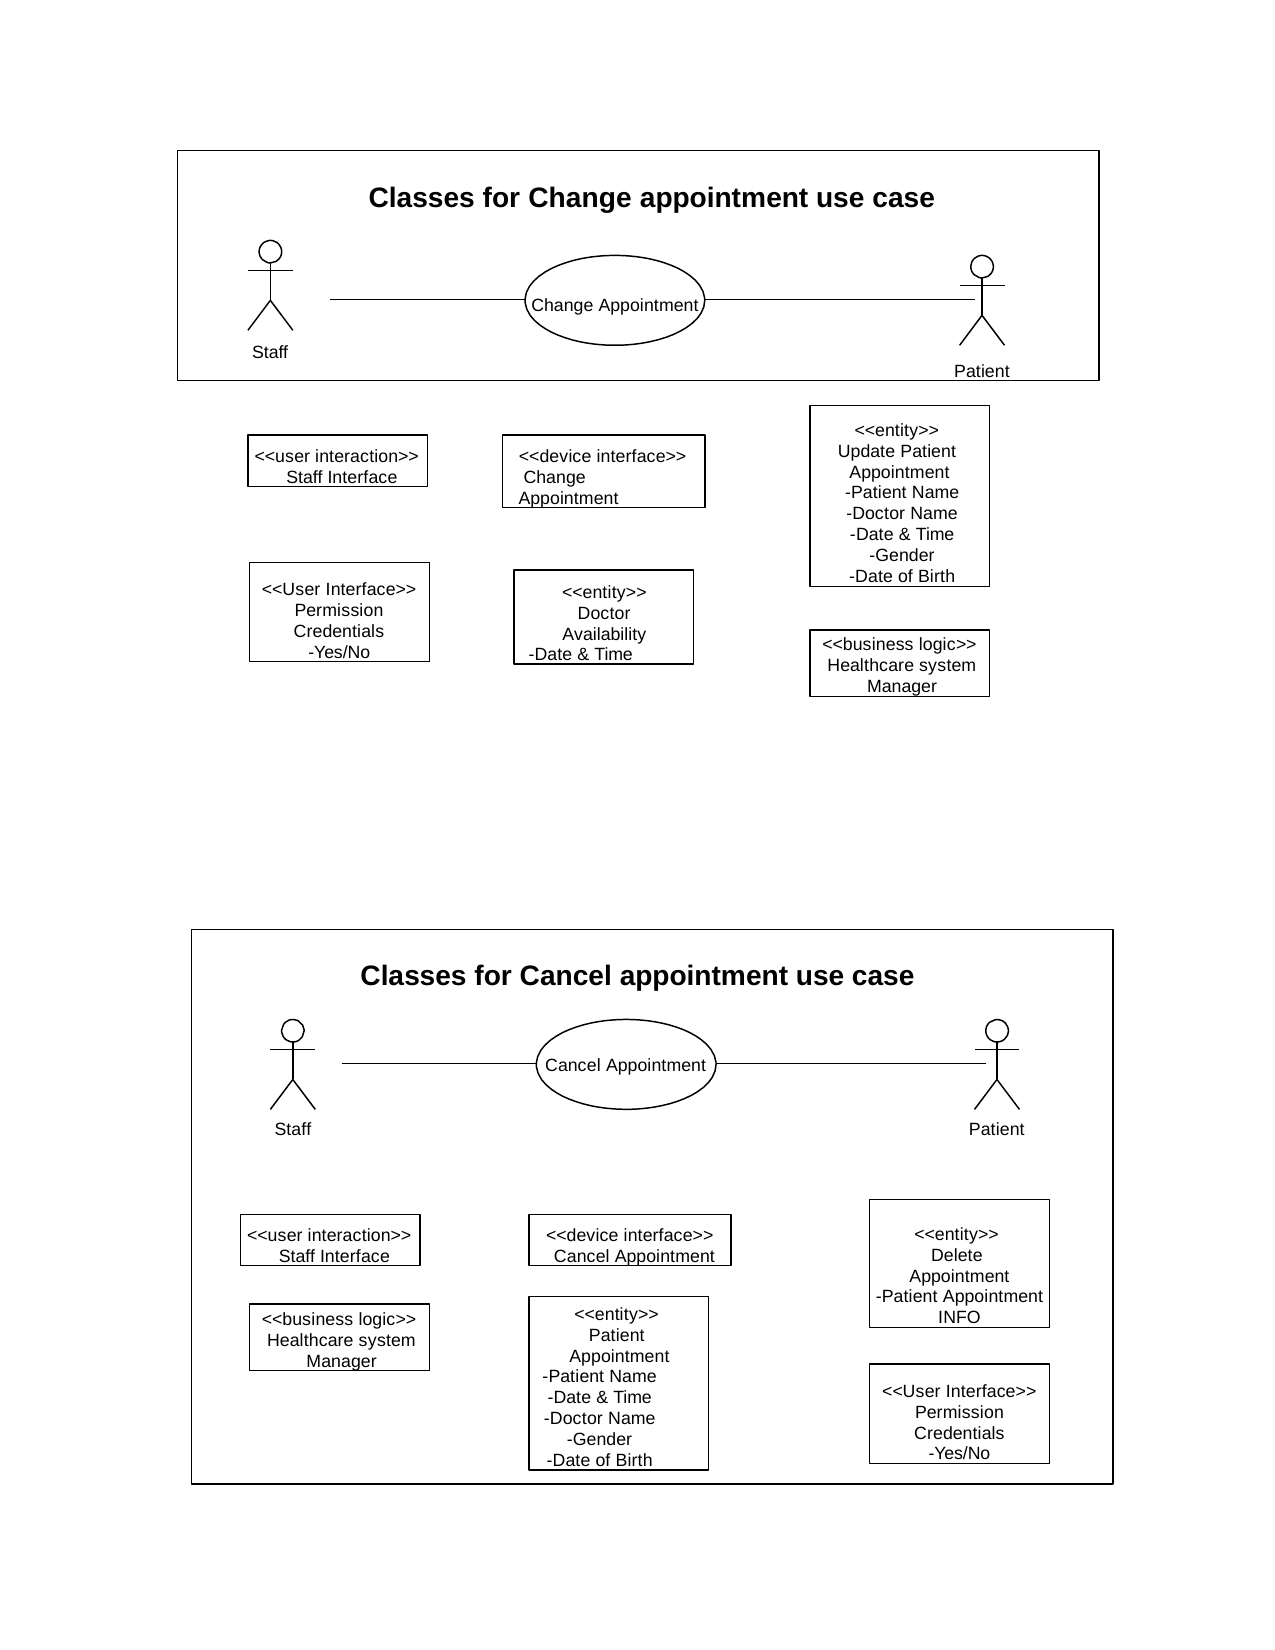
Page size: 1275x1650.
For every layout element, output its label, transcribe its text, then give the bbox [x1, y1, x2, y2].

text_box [269, 1018, 317, 1111]
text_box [524, 254, 1006, 347]
text_box Classes for Cancel appointment use case [360, 955, 925, 992]
text_box <<business logic>> Healthcare system Manager [809, 629, 990, 697]
text_box <<User Interface>> Permission Credentials -Yes/No [249, 562, 430, 662]
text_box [247, 239, 294, 332]
text_box Staff [274, 1115, 314, 1140]
text_box <<user interaction>> Staff Interface [247, 435, 428, 487]
text_box [191, 929, 1114, 1484]
text_box <<entity>> Patient Appointment -Patient Name -Date & Time -Doctor Name -Gender -Date of Birth [528, 1296, 709, 1471]
text_box <<entity>> Delete Appointment -Patient Appointment INFO [869, 1199, 1050, 1328]
text_box <<user interaction>> Staff Interface [240, 1214, 421, 1266]
text_box <<business logic>> Healthcare system Manager [249, 1304, 430, 1371]
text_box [973, 1018, 1021, 1111]
text_box <<device interface>> Change Appointment [502, 435, 705, 508]
text_box <<entity>> Doctor Availability -Date & Time [513, 570, 694, 665]
text_box Classes for Change appointment use case Change Appointment Staff Patient [177, 150, 1099, 381]
text_box <<entity>> Update Patient Appointment -Patient Name -Doctor Name -Date & Time -Gender -Date of Birth [809, 405, 990, 587]
text_box Cancel Appointment [545, 1051, 710, 1075]
text_box [536, 1019, 717, 1110]
text_box <<device interface>> Cancel Appointment [528, 1214, 732, 1266]
text_box <<User Interface>> Permission Credentials -Yes/No [869, 1364, 1050, 1464]
text_box Patient [969, 1115, 1028, 1140]
